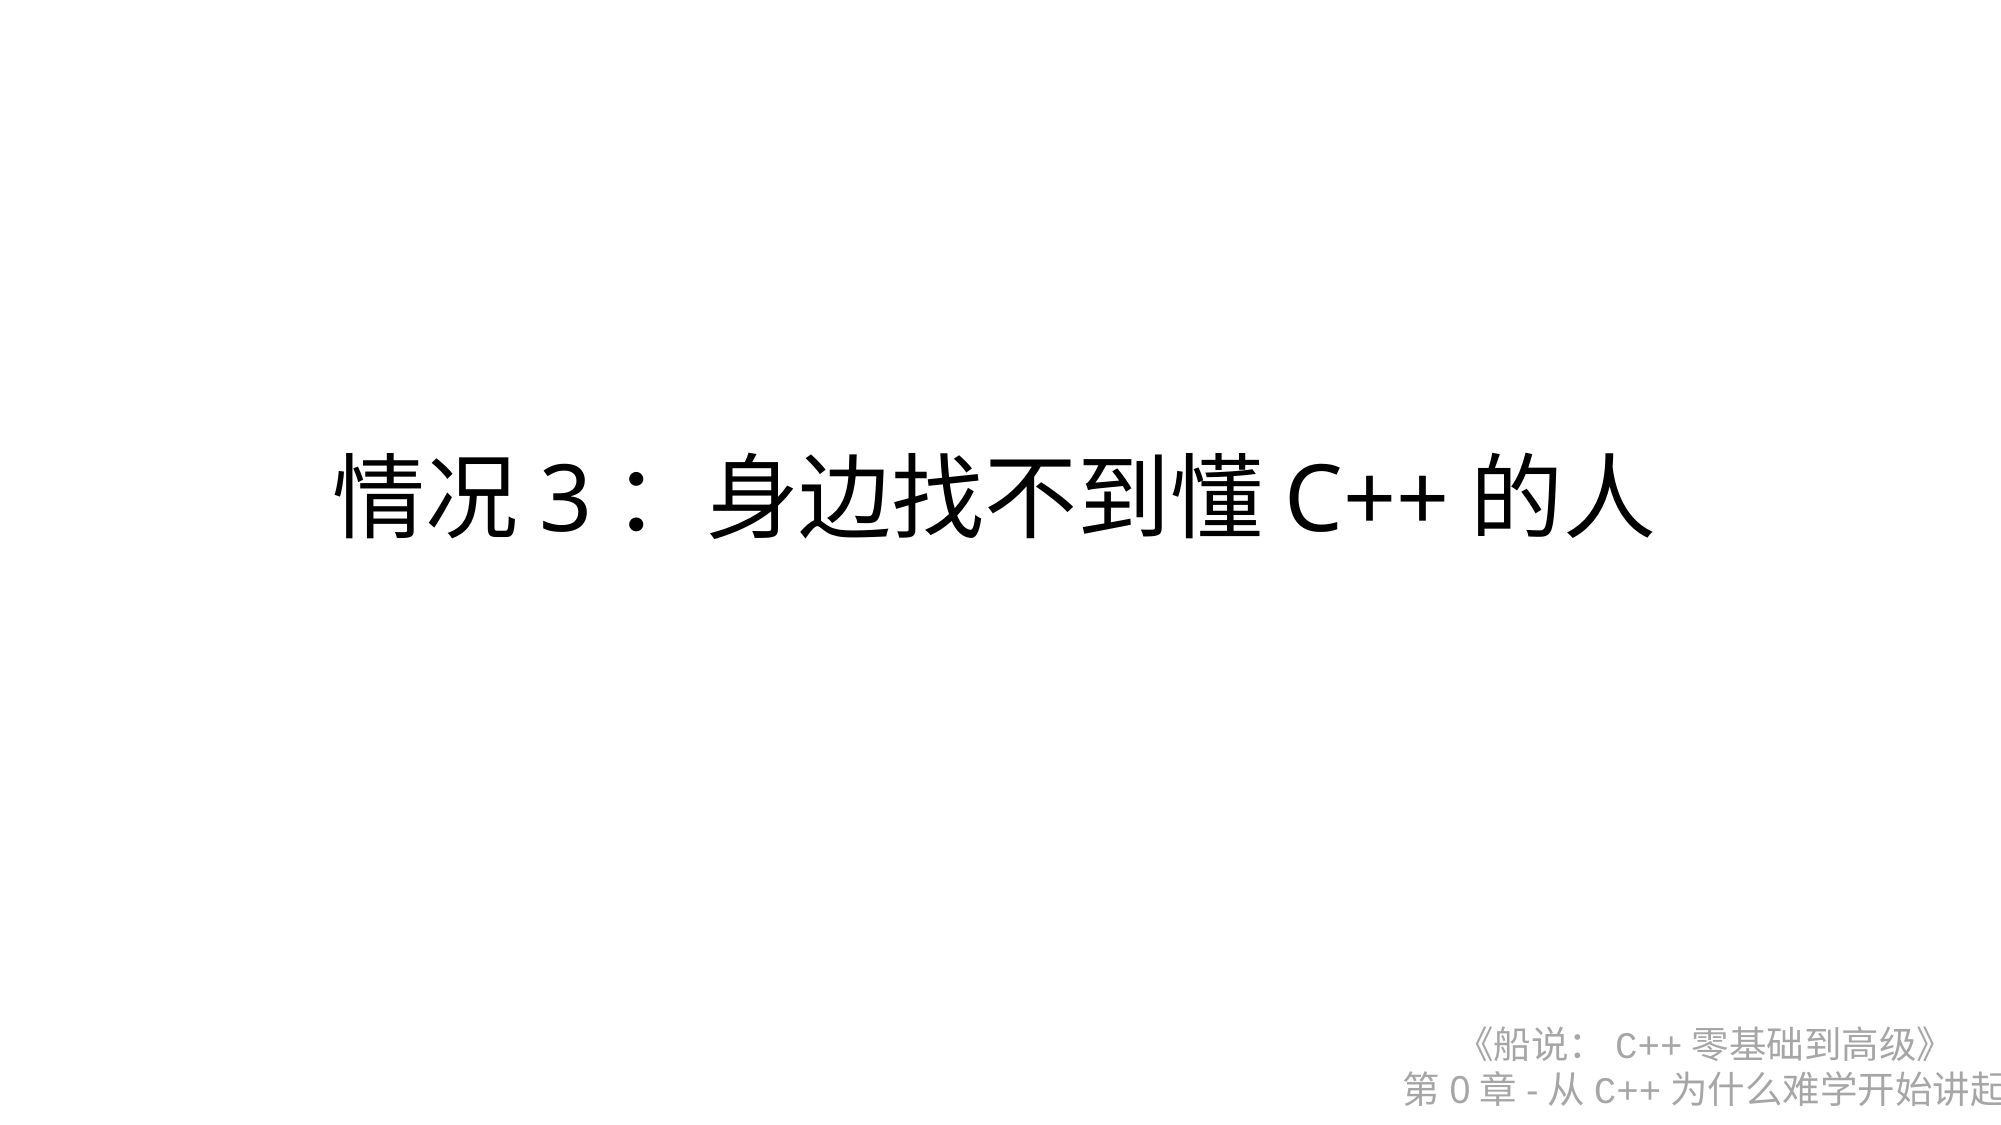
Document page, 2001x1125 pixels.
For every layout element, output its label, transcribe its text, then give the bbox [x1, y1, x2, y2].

text_box 情况3：身边找不到懂C++的人 [317, 375, 1683, 563]
